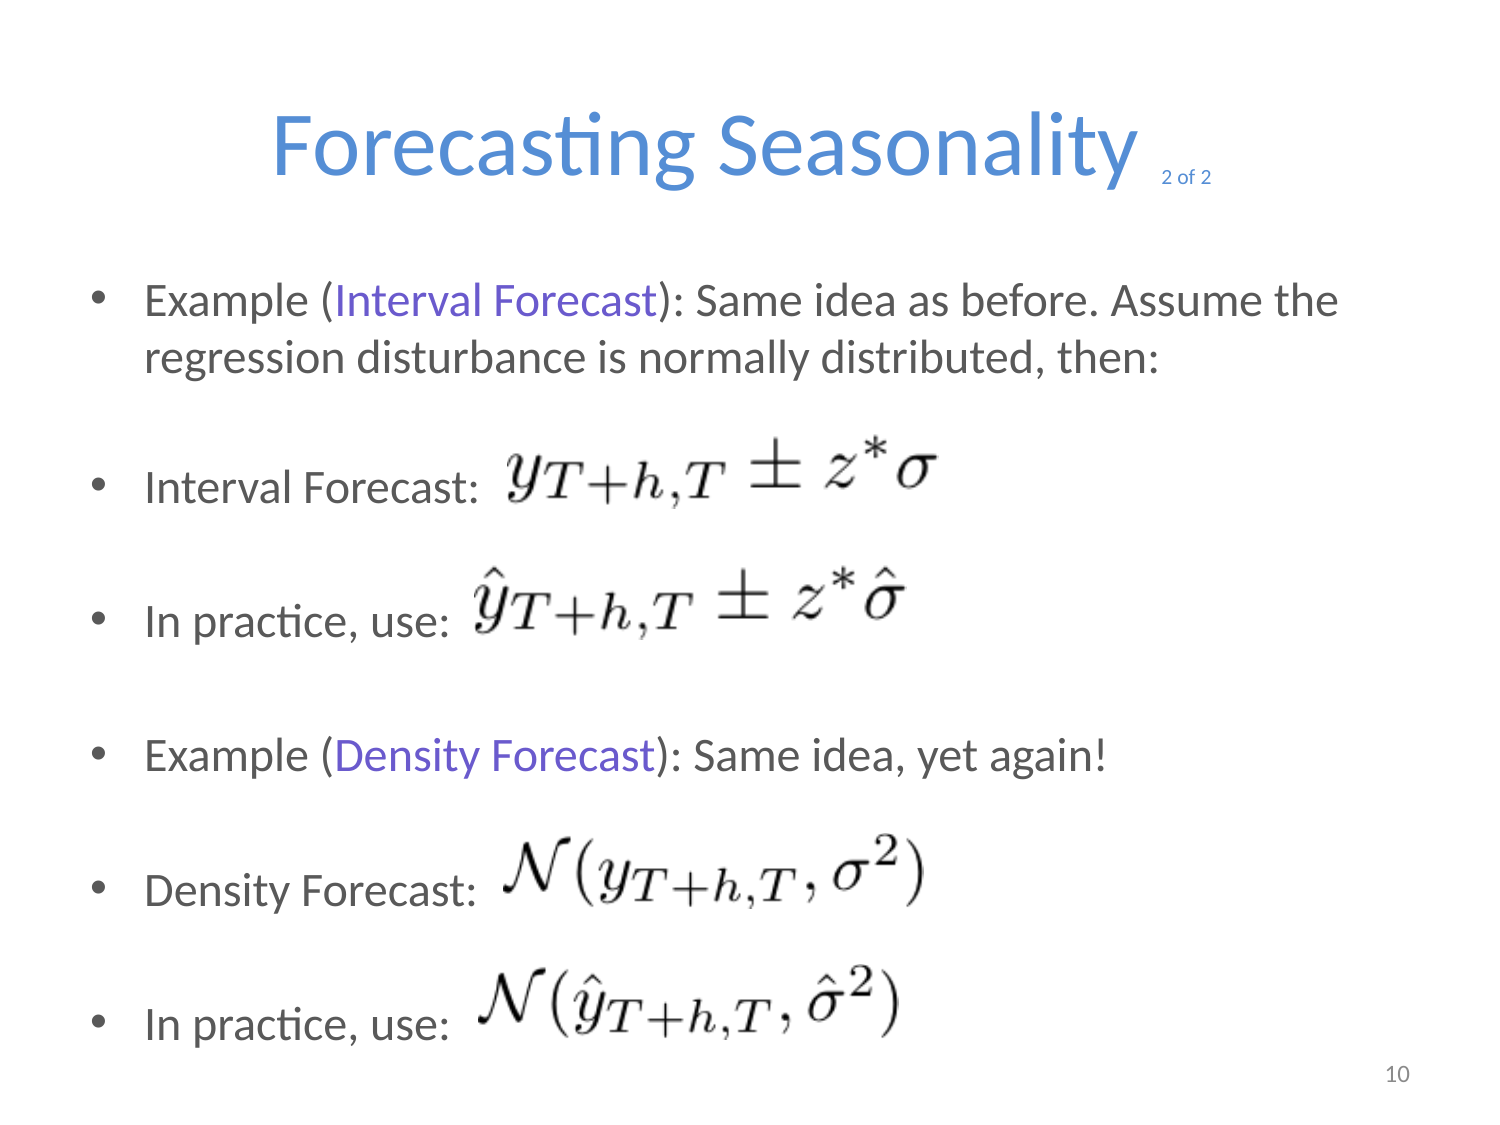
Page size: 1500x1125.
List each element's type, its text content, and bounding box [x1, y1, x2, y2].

picture [507, 433, 939, 509]
title Forecasting Seasonality 2 of 2 [75, 45, 1425, 233]
picture [474, 564, 907, 640]
picture [477, 964, 899, 1041]
picture [502, 833, 924, 909]
slide_number 10 [1074, 1063, 1425, 1103]
list Example (Interval Forecast): Same idea as before. Assume the regression disturbance is normally distributed, then: Interval Forecast: In practice, use: Example (Density Forecast): Same idea, yet again! Density Forecast: In practice, use: [75, 260, 1425, 1063]
